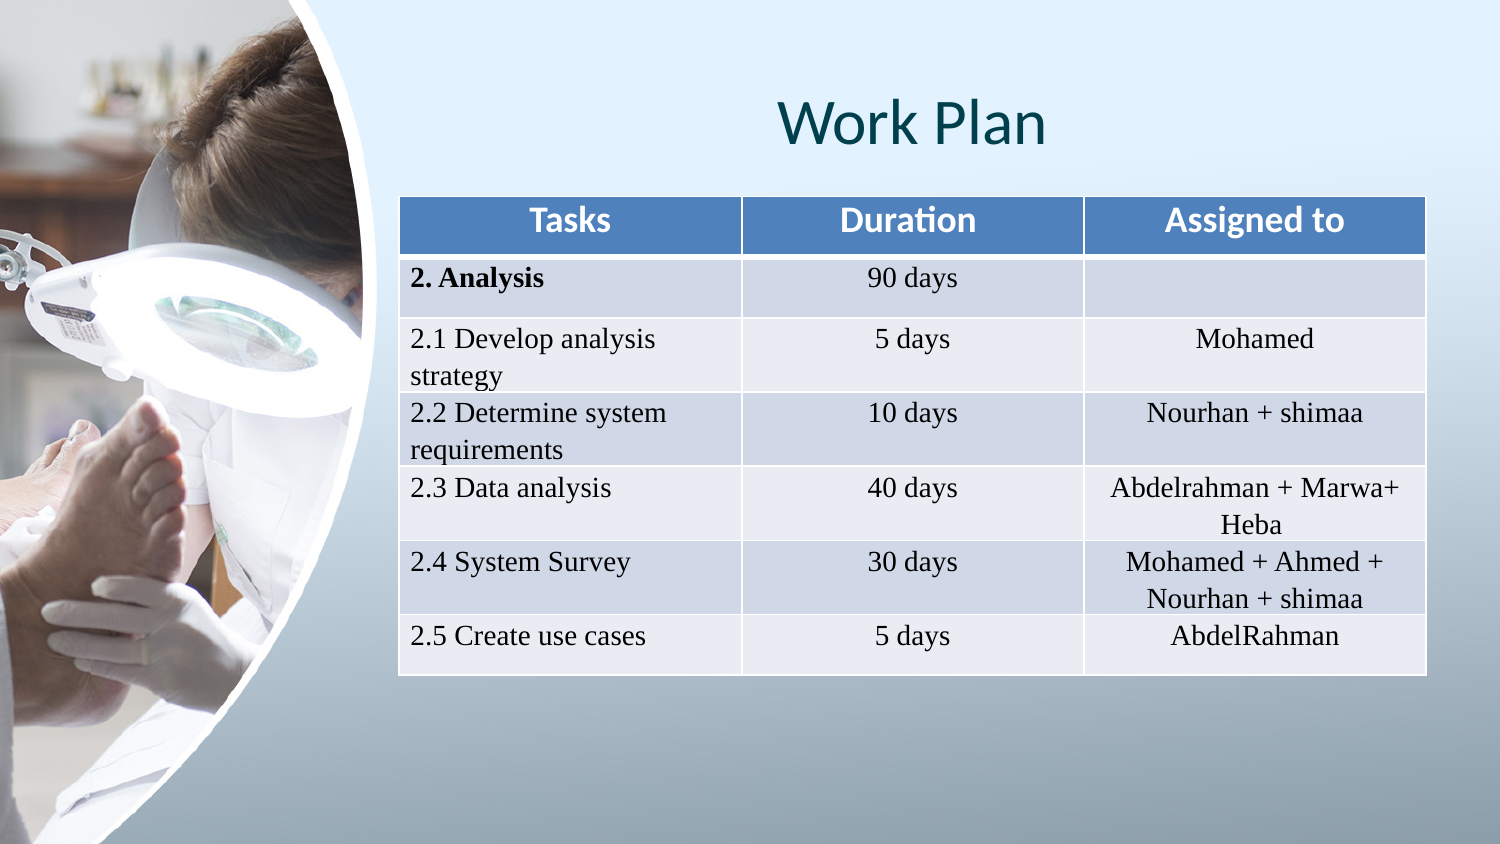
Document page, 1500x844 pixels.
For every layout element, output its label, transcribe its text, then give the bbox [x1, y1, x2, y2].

table_cell 30 days [743, 541, 1083, 614]
table_cell Nourhan + shimaa [1085, 393, 1425, 465]
table_cell Mohamed + Ahmed + Nourhan + shimaa [1085, 541, 1425, 614]
table_cell 5 days [743, 319, 1083, 391]
table_header Assigned to [1085, 197, 1425, 254]
table_cell Mohamed [1085, 319, 1425, 391]
table_cell AbdelRahman [1085, 615, 1425, 674]
table_cell 90 days [743, 260, 1083, 317]
table_header Duration [743, 197, 1083, 254]
table_cell 2.5 Create use cases [400, 615, 741, 674]
table_cell [1085, 260, 1425, 317]
table_cell 2.3 Data analysis [400, 467, 741, 540]
table_cell 2. Analysis [400, 260, 741, 317]
table_header Tasks [400, 197, 741, 254]
table_cell 2.4 System Survey [400, 541, 741, 614]
table_cell Abdelrahman + Marwa+ Heba [1085, 467, 1425, 540]
table_cell 5 days [743, 615, 1083, 674]
table_cell 10 days [743, 393, 1083, 465]
table_cell 40 days [743, 467, 1083, 540]
table_cell 2.2 Determine system requirements [400, 393, 741, 465]
picture [0, 0, 1500, 844]
table_cell 2.1 Develop analysis strategy [400, 319, 741, 391]
title Work Plan [399, 71, 1427, 166]
